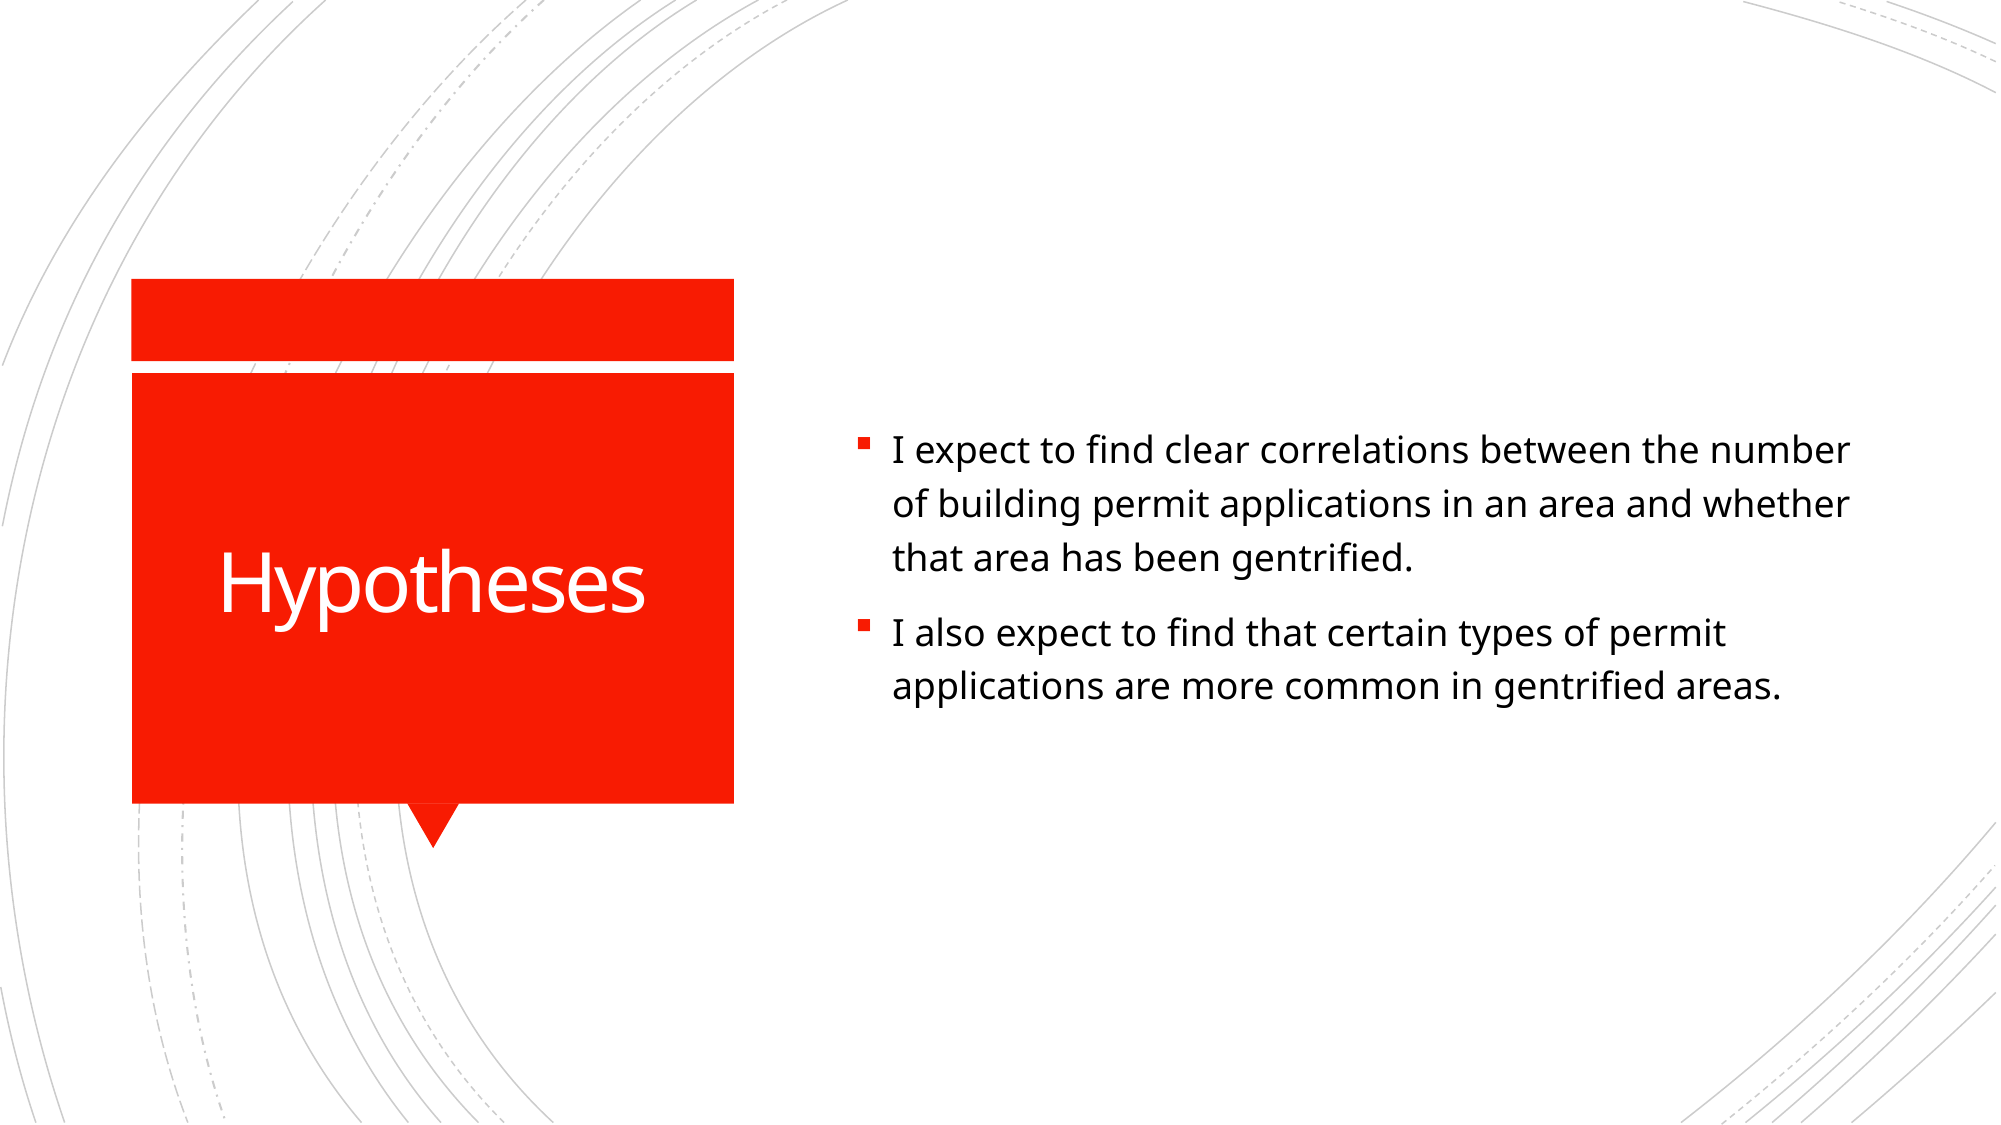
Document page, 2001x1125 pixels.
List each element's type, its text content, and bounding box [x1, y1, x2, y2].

title Hypotheses [145, 385, 720, 789]
list I expect to find clear correlations between the number of building permit applications in an area and whether that area has been gentrified. I also expect to find that certain types of permit applications are more common in gentrified areas. [839, 131, 1871, 993]
